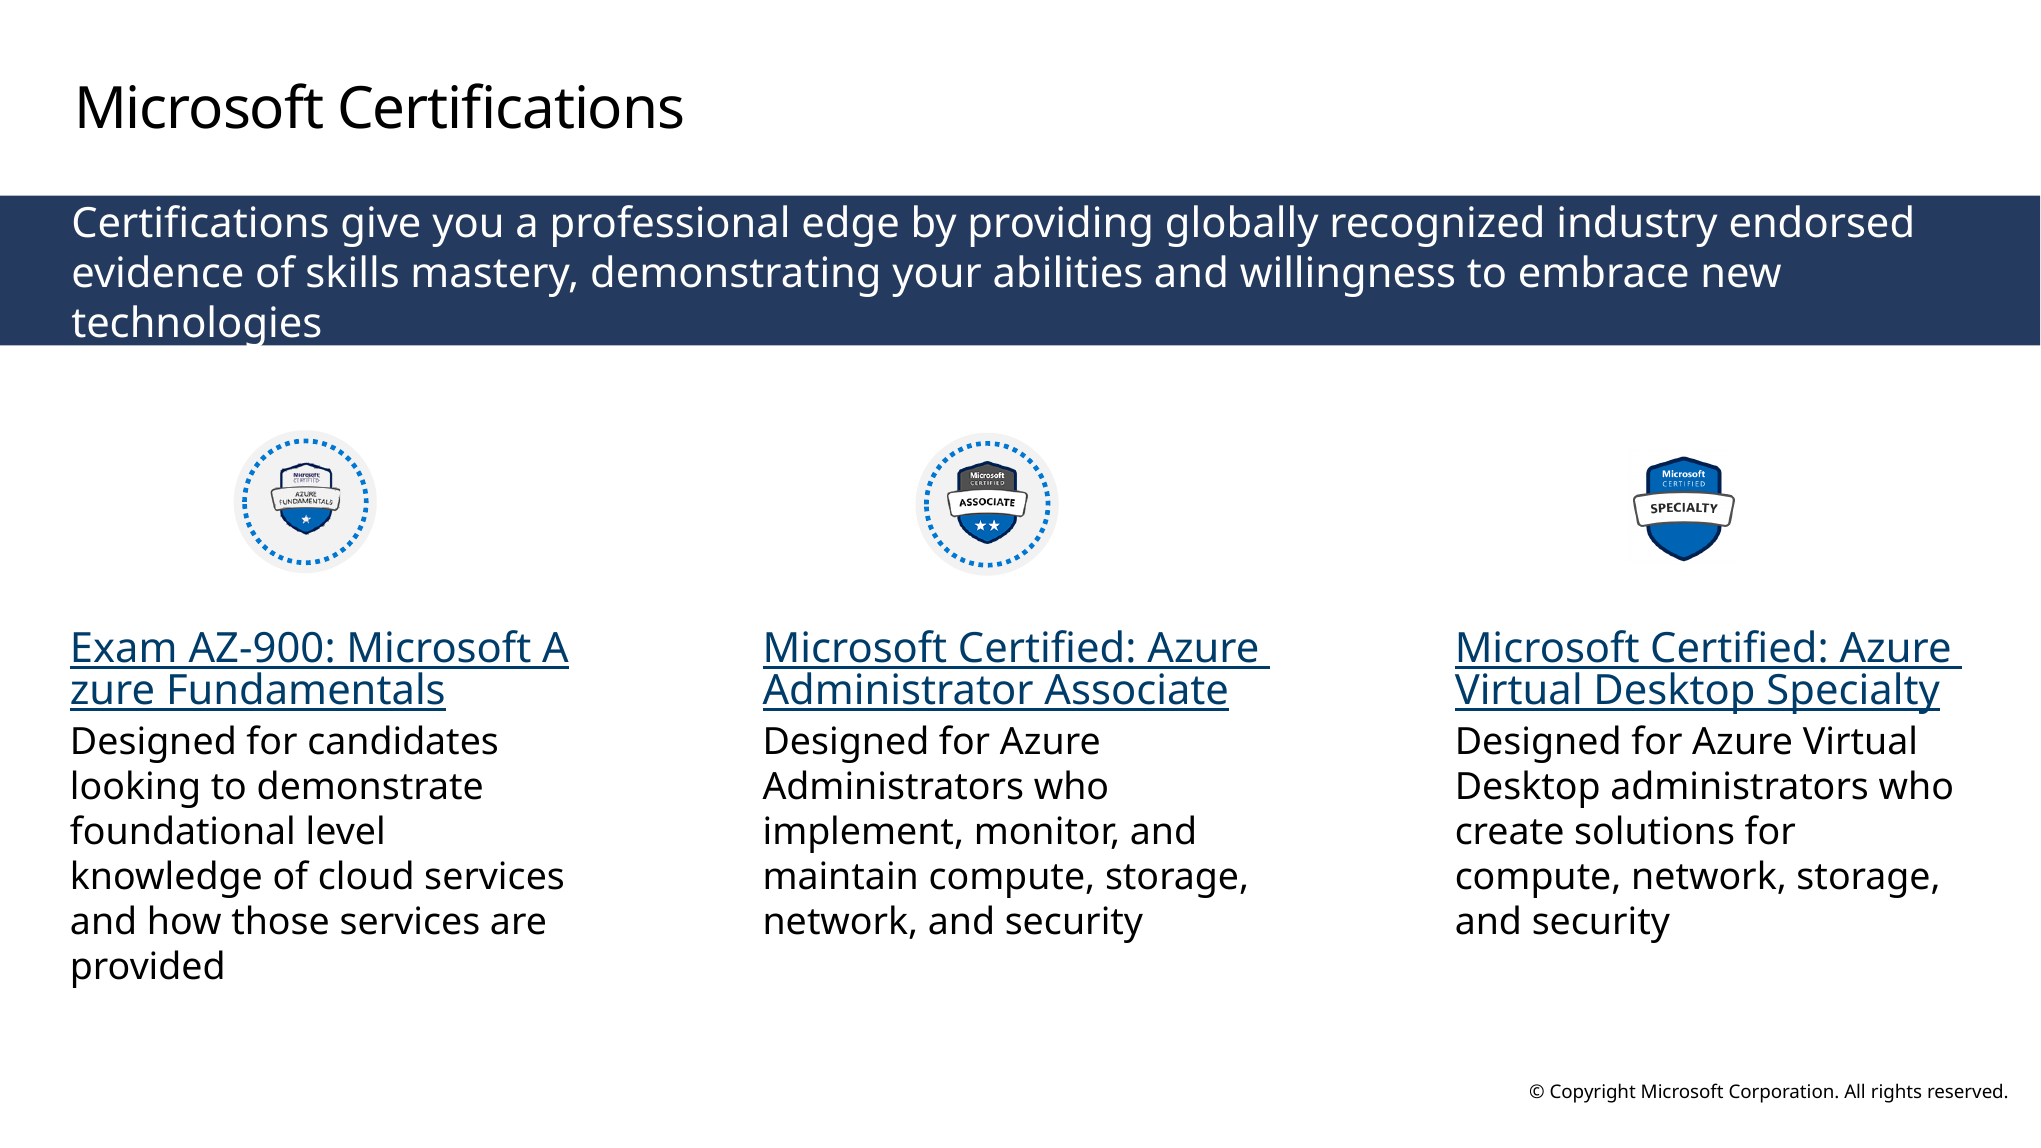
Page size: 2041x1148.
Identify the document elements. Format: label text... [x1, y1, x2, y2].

text_box Microsoft Certified: Azure Administrator Associate [762, 581, 1278, 717]
text_box Exam AZ-900: Microsoft Azure Fundamentals [69, 581, 586, 717]
picture [233, 429, 377, 574]
text_box Microsoft Certified: Azure Virtual Desktop Specialty [1454, 581, 1970, 717]
picture [1626, 448, 1736, 565]
title Microsoft Certifications [74, 73, 1967, 141]
text_box Designed for Azure Virtual Desktop administrators who create solutions for compute, network, storage, and security [1454, 717, 1970, 956]
picture [915, 432, 1059, 576]
text_box Designed for candidates looking to demonstrate foundational level knowledge of cloud services and how those services are provided [69, 717, 586, 956]
text_box Designed for Azure Administrators who implement, monitor, and maintain compute, storage, network, and security [762, 717, 1278, 956]
text_box Certifications give you a professional edge by providing globally recognized industry endorsed evidence of skills mastery, demonstrating your abilities and willingness to embrace new technologies [0, 195, 2041, 346]
